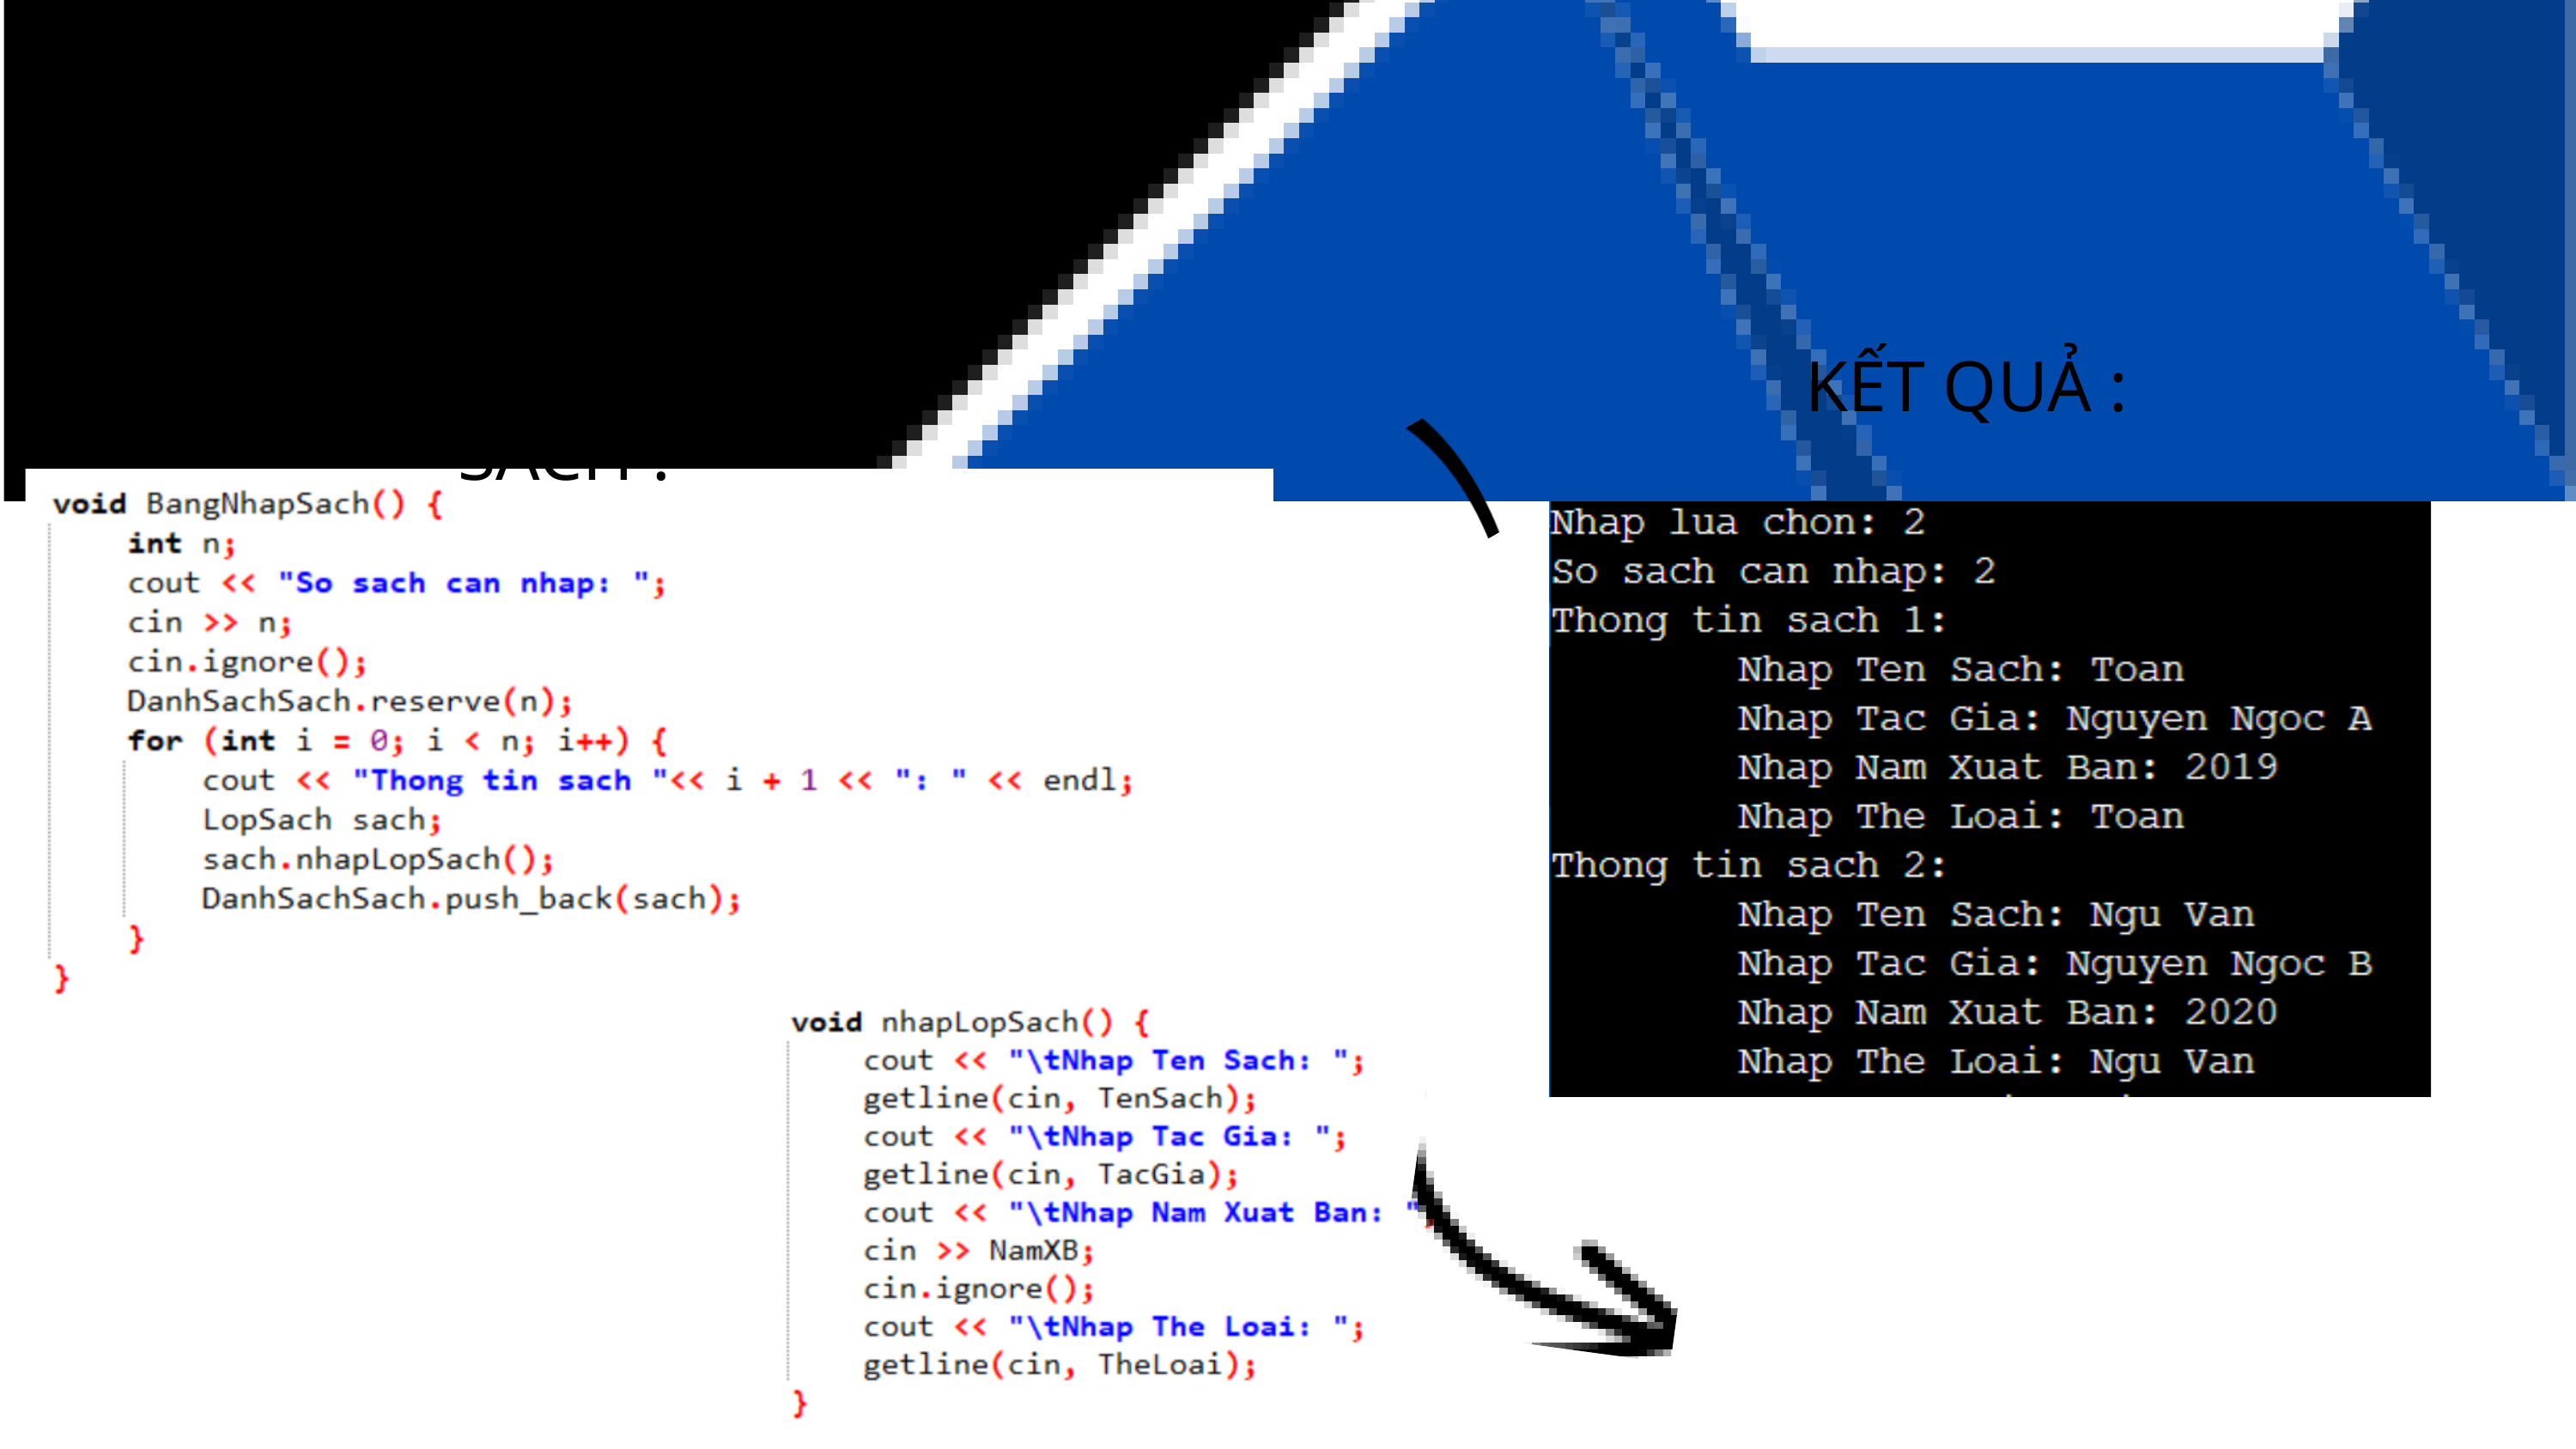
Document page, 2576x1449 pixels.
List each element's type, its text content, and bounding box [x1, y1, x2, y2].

text_box 2. NHẬP DANH SÁCH SÁCH : [144, 356, 985, 494]
text_box [3, 0, 2576, 501]
text_box [1549, 501, 2432, 1097]
text_box [1394, 1076, 1704, 1363]
text_box KẾT QUẢ : [1546, 356, 2387, 426]
text_box [1180, 385, 1547, 677]
text_box [25, 469, 1273, 1008]
text_box [771, 990, 1462, 1449]
